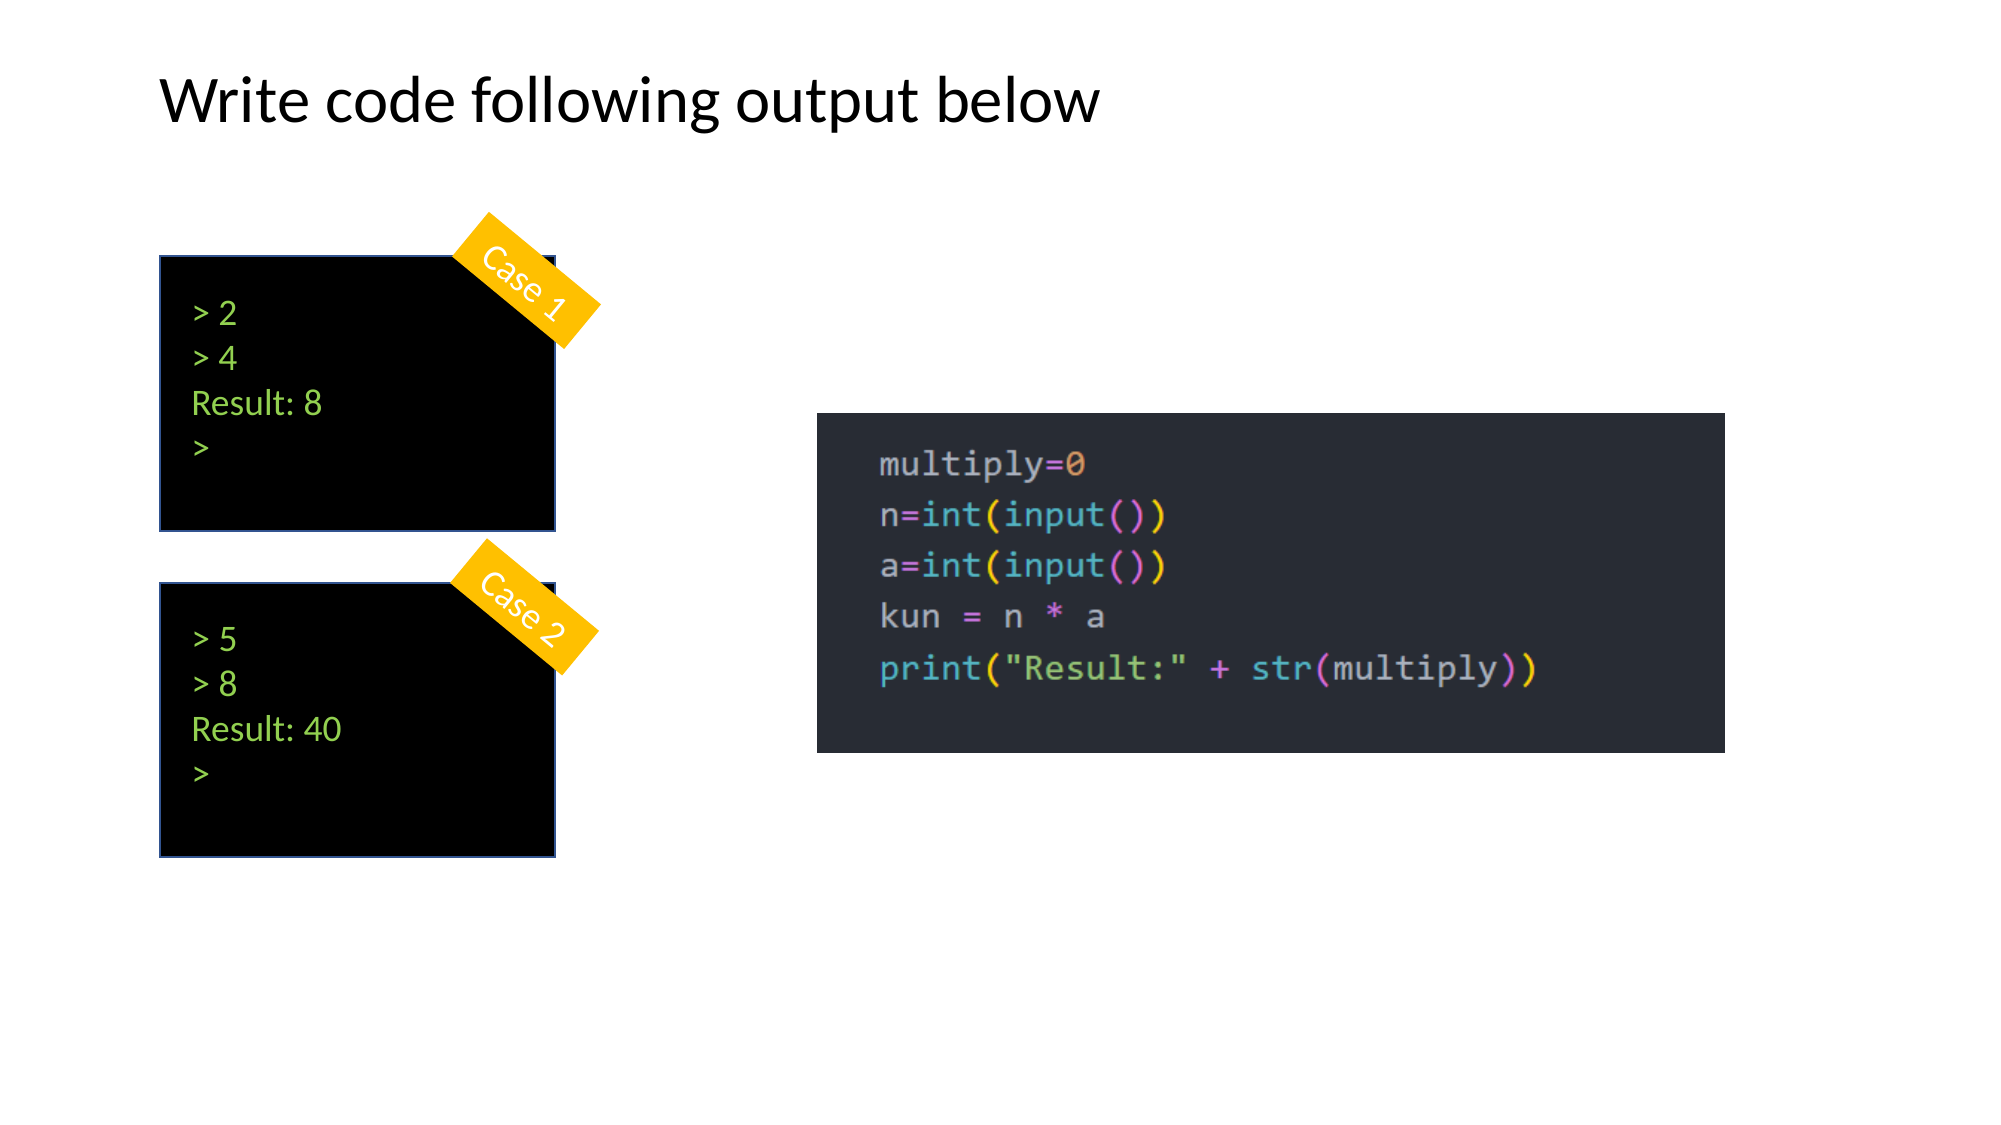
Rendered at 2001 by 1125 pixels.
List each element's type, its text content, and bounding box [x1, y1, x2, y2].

text_box [159, 255, 556, 532]
text_box Case 1 [450, 210, 603, 351]
text_box > 5 > 8 Result: 40 > [176, 606, 357, 802]
text_box > 2 > 4 Result: 8 > [176, 280, 338, 476]
picture [816, 413, 1725, 753]
text_box Case 2 [448, 536, 601, 677]
text_box [159, 582, 556, 858]
text_box Write code following output below [144, 47, 1117, 143]
